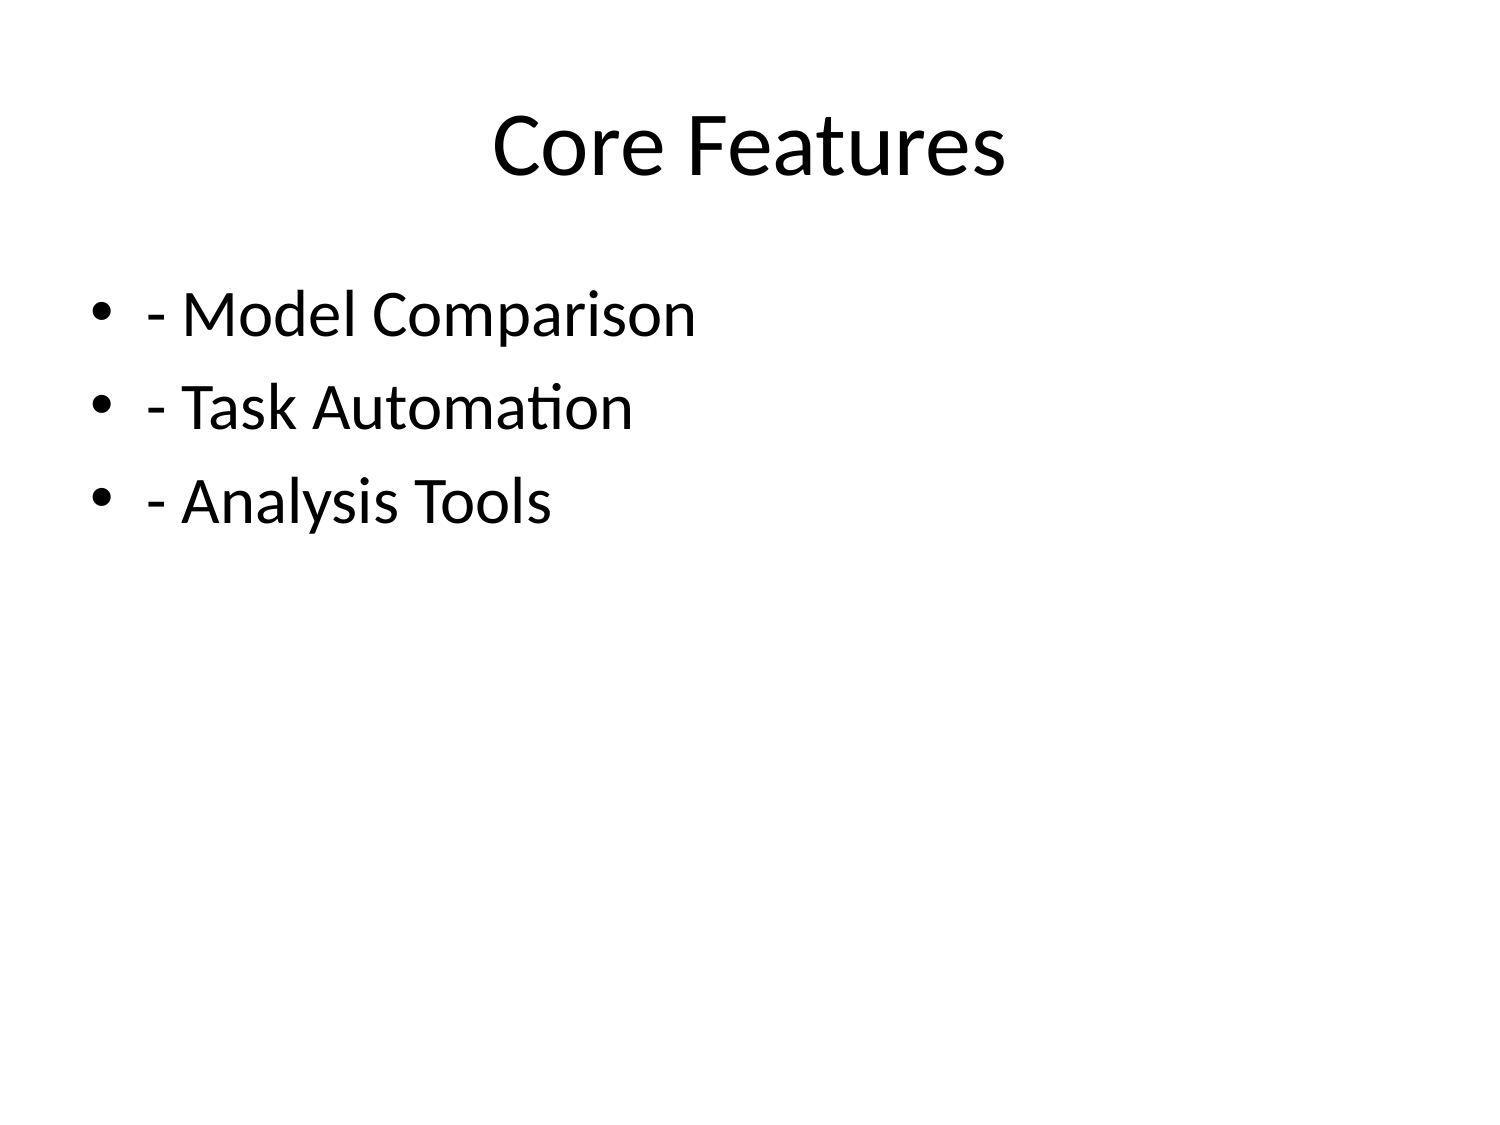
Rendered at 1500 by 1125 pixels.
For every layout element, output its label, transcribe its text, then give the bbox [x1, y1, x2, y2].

list - Model Comparison - Task Automation - Analysis Tools [75, 262, 1425, 1005]
title Core Features [75, 45, 1425, 233]
